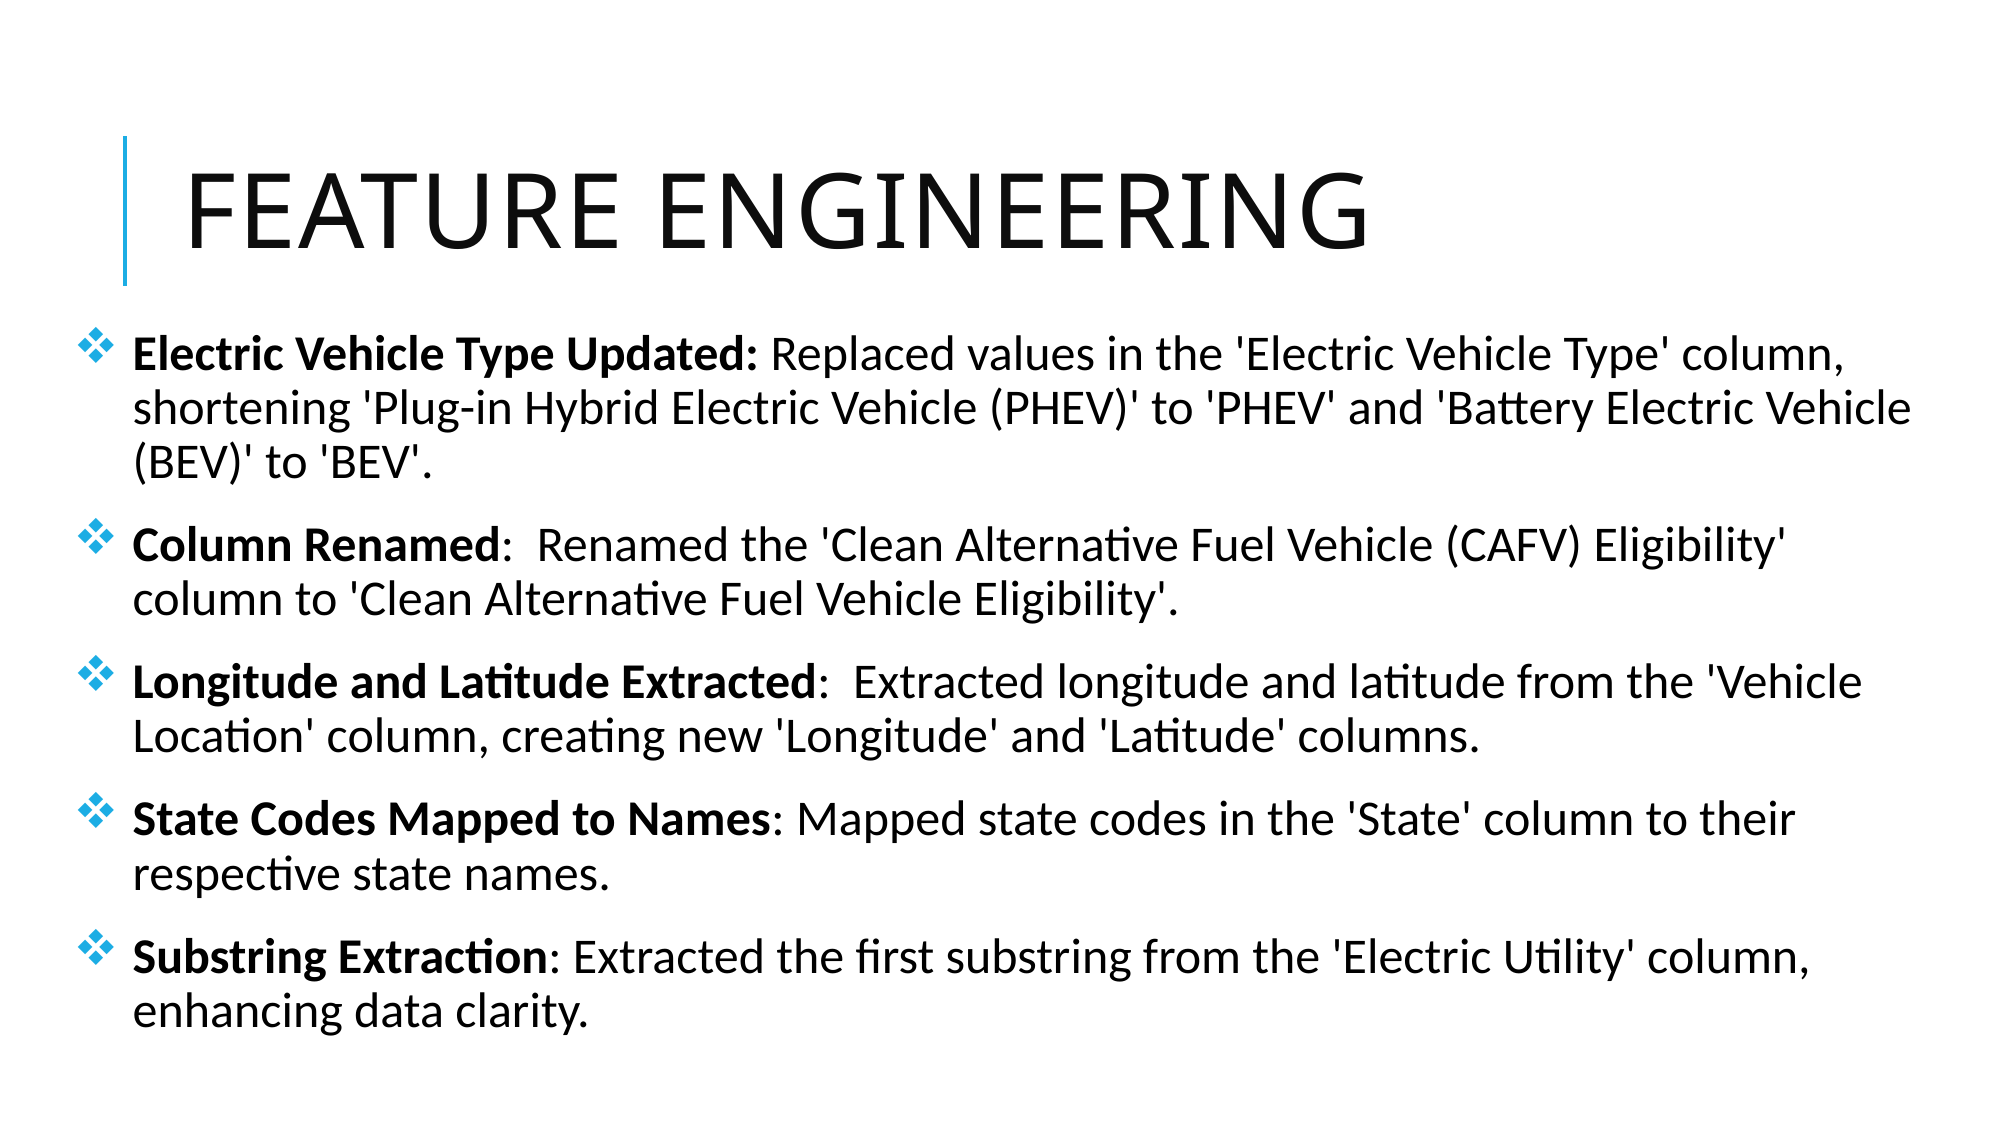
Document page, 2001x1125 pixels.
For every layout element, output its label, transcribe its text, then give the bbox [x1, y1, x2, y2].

title Feature Engineering [168, 96, 1763, 319]
list Electric Vehicle Type Updated: Replaced values in the 'Electric Vehicle Type' column, shortening 'Plug-in Hybrid Electric Vehicle (PHEV)' to 'PHEV' and 'Battery Electric Vehicle (BEV)' to 'BEV'. Column Renamed: Renamed the 'Clean Alternative Fuel Vehicle (CAFV) Eligibility' column to 'Clean Alternative Fuel Vehicle Eligibility'. Longitude and Latitude Extracted: Extracted longitude and latitude from the 'Vehicle Location' column, creating new 'Longitude' and 'Latitude' columns. State Codes Mapped to Names: Mapped state codes in the 'State' column to their respective state names. Substring Extraction: Extracted the first substring from the 'Electric Utility' column, enhancing data clarity. [52, 319, 1948, 1064]
